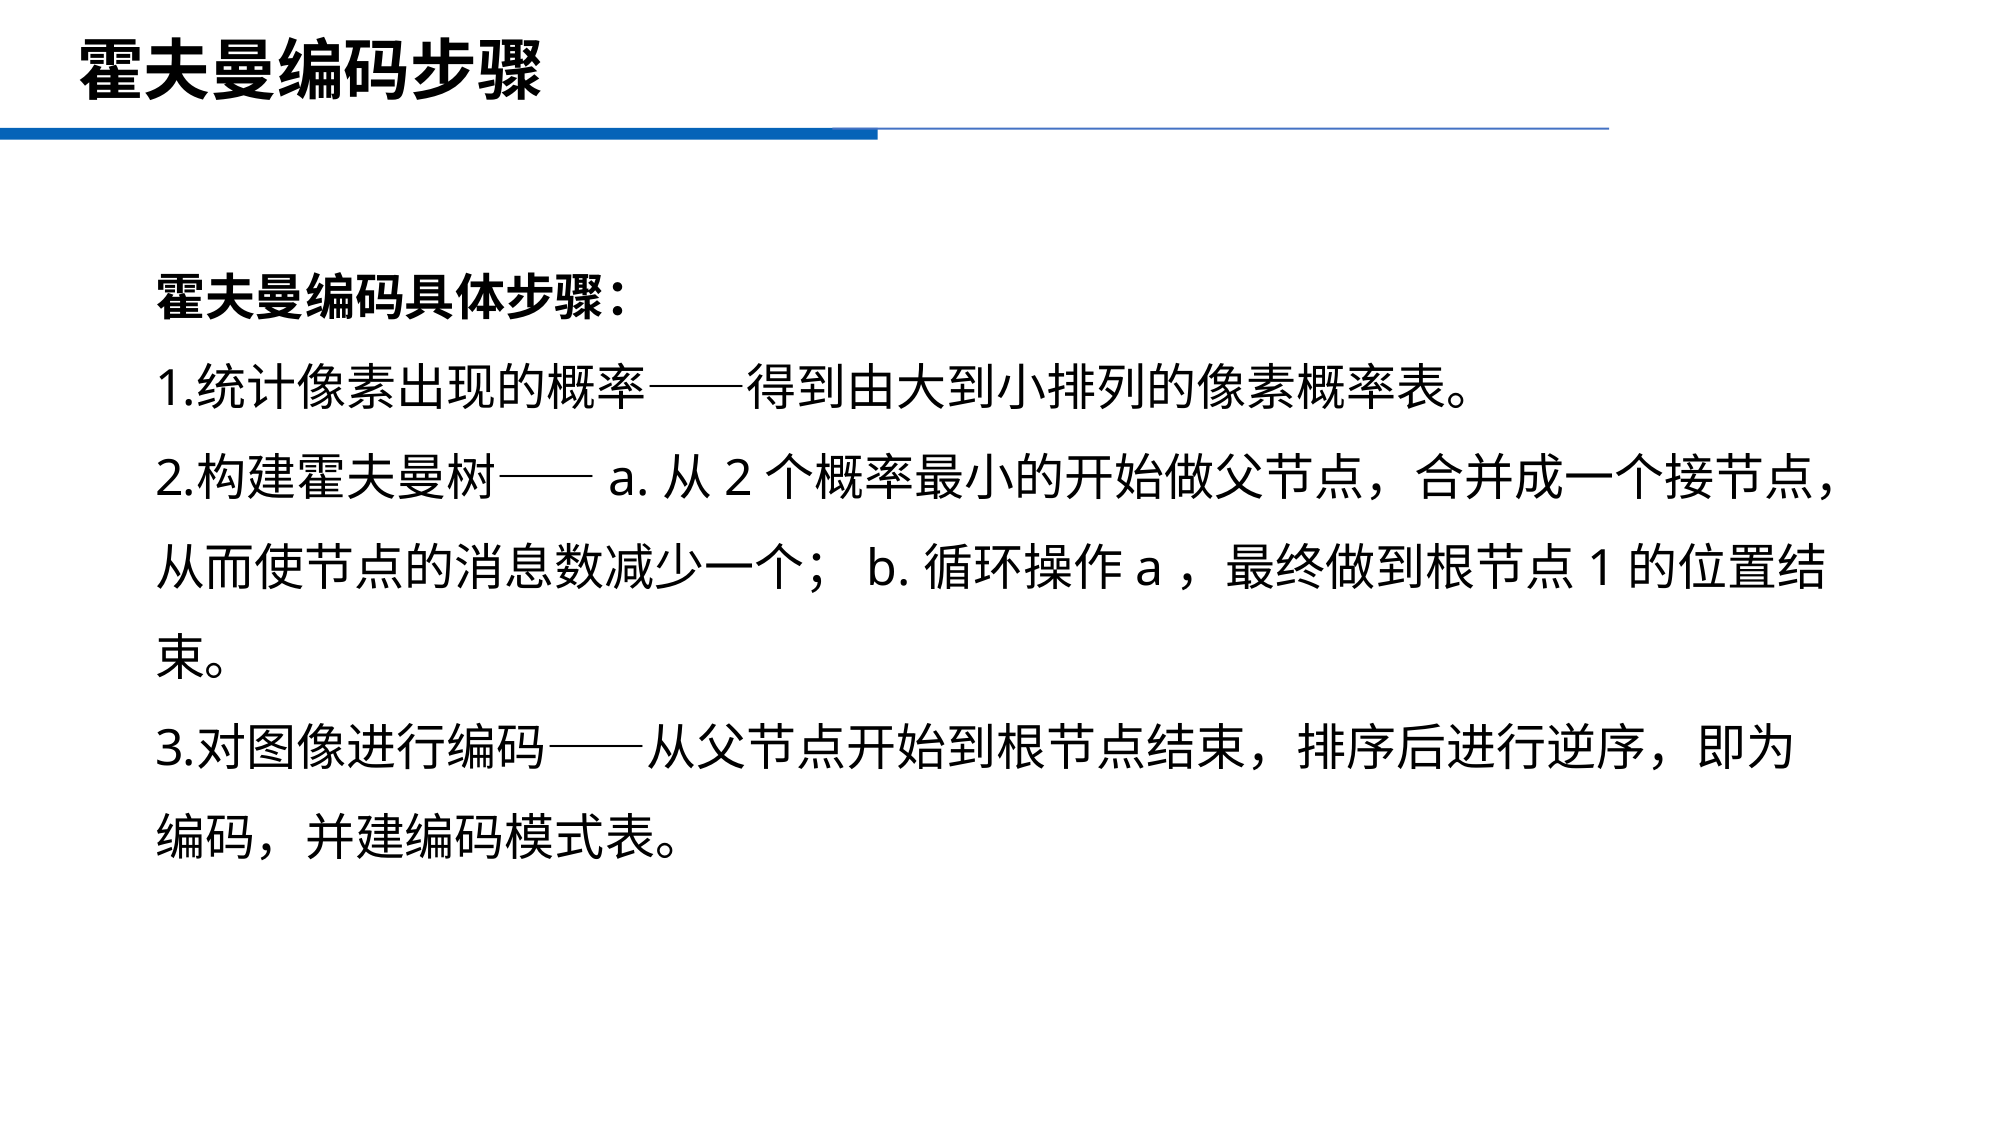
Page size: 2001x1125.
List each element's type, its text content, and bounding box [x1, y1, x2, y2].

title 霍夫曼编码步骤 [62, 32, 1929, 113]
text_box 霍夫曼编码具体步骤： 统计像素出现的概率——得到由大到小排列的像素概率表。 构建霍夫曼树——a.从2个概率最小的开始做父节点，合并成一个接节点，从而使节点的消息数减少一个；b.循环操作a，最终做到根节点1的位置结束。 对图像进行编码——从父节点开始到根节点结束，排序后进行逆序，即为编码，并建编码模式表。 [140, 227, 1844, 873]
